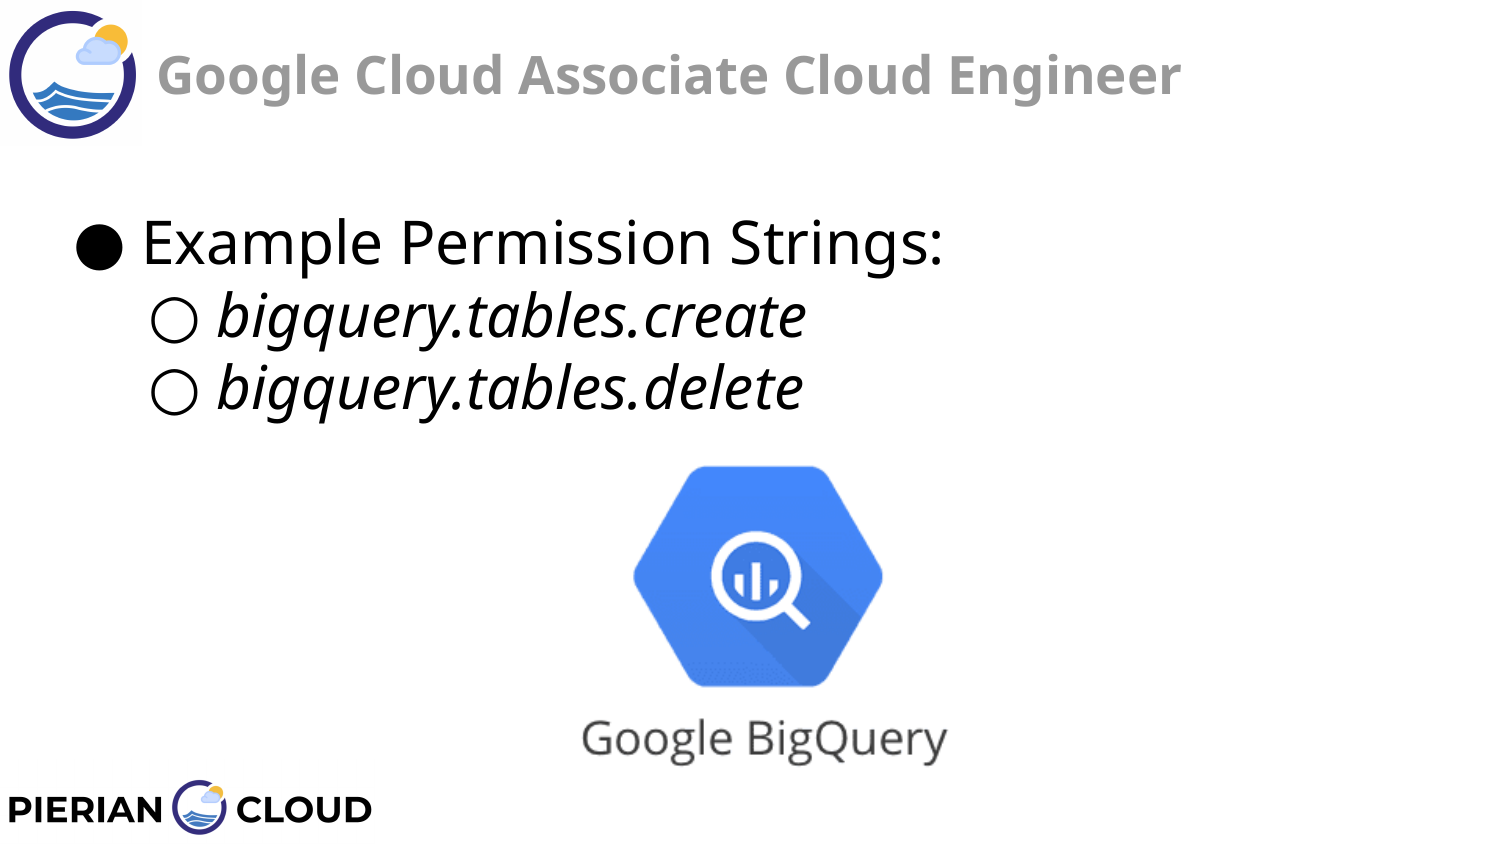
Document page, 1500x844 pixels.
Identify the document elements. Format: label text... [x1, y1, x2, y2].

picture [0, 0, 142, 146]
title Google Cloud Associate Cloud Engineer [146, 25, 1420, 120]
subtitle Example Permission Strings: bigquery.tables.create bigquery.tables.delete [51, 189, 1476, 750]
picture [0, 758, 375, 844]
picture [419, 438, 1108, 784]
